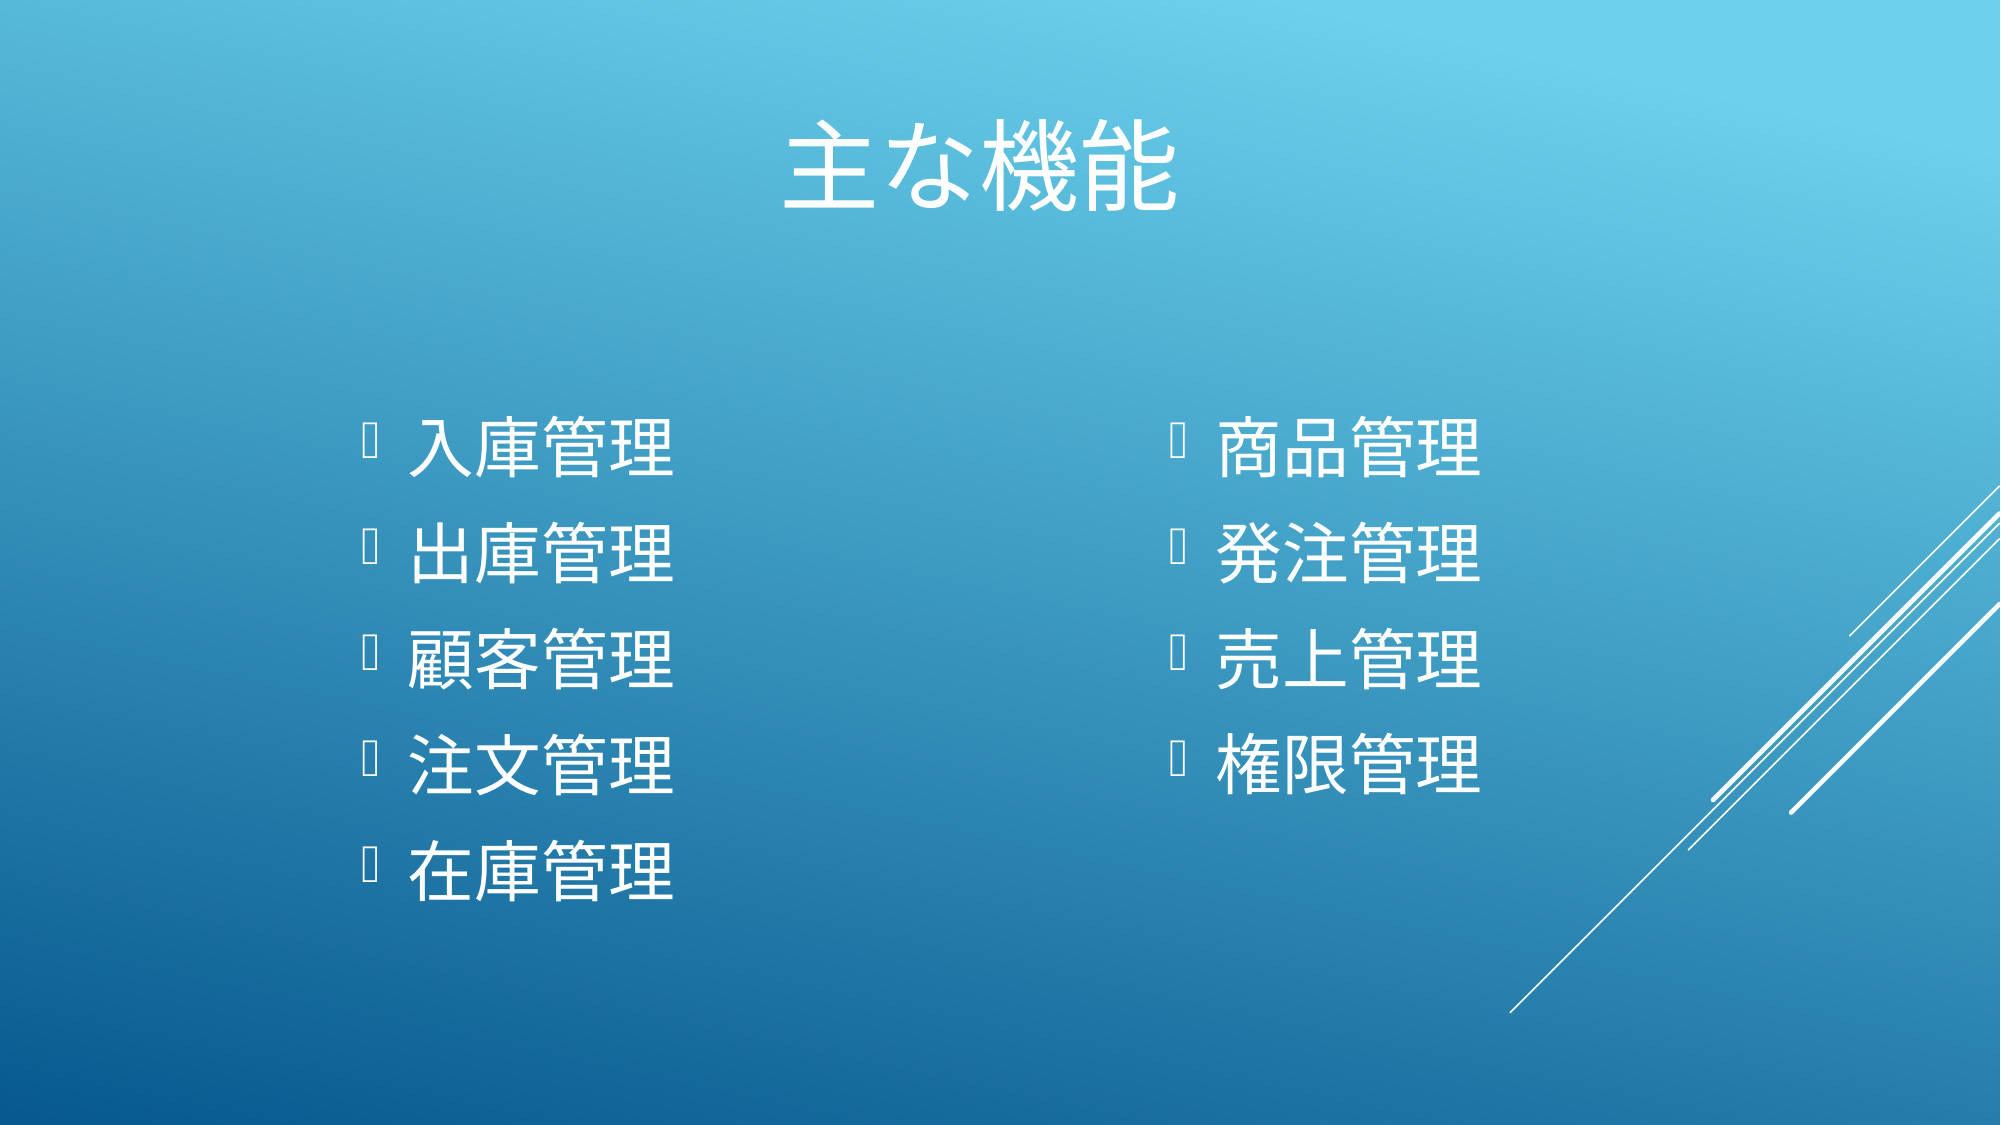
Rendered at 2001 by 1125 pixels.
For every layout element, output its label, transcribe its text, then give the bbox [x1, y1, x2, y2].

list 入庫管理 出庫管理 顧客管理 注文管理 在庫管理 [346, 398, 980, 992]
text_box 商品管理 発注管理 売上管理 権限管理 [1153, 398, 1788, 992]
title 主な機能 [279, 39, 1680, 287]
